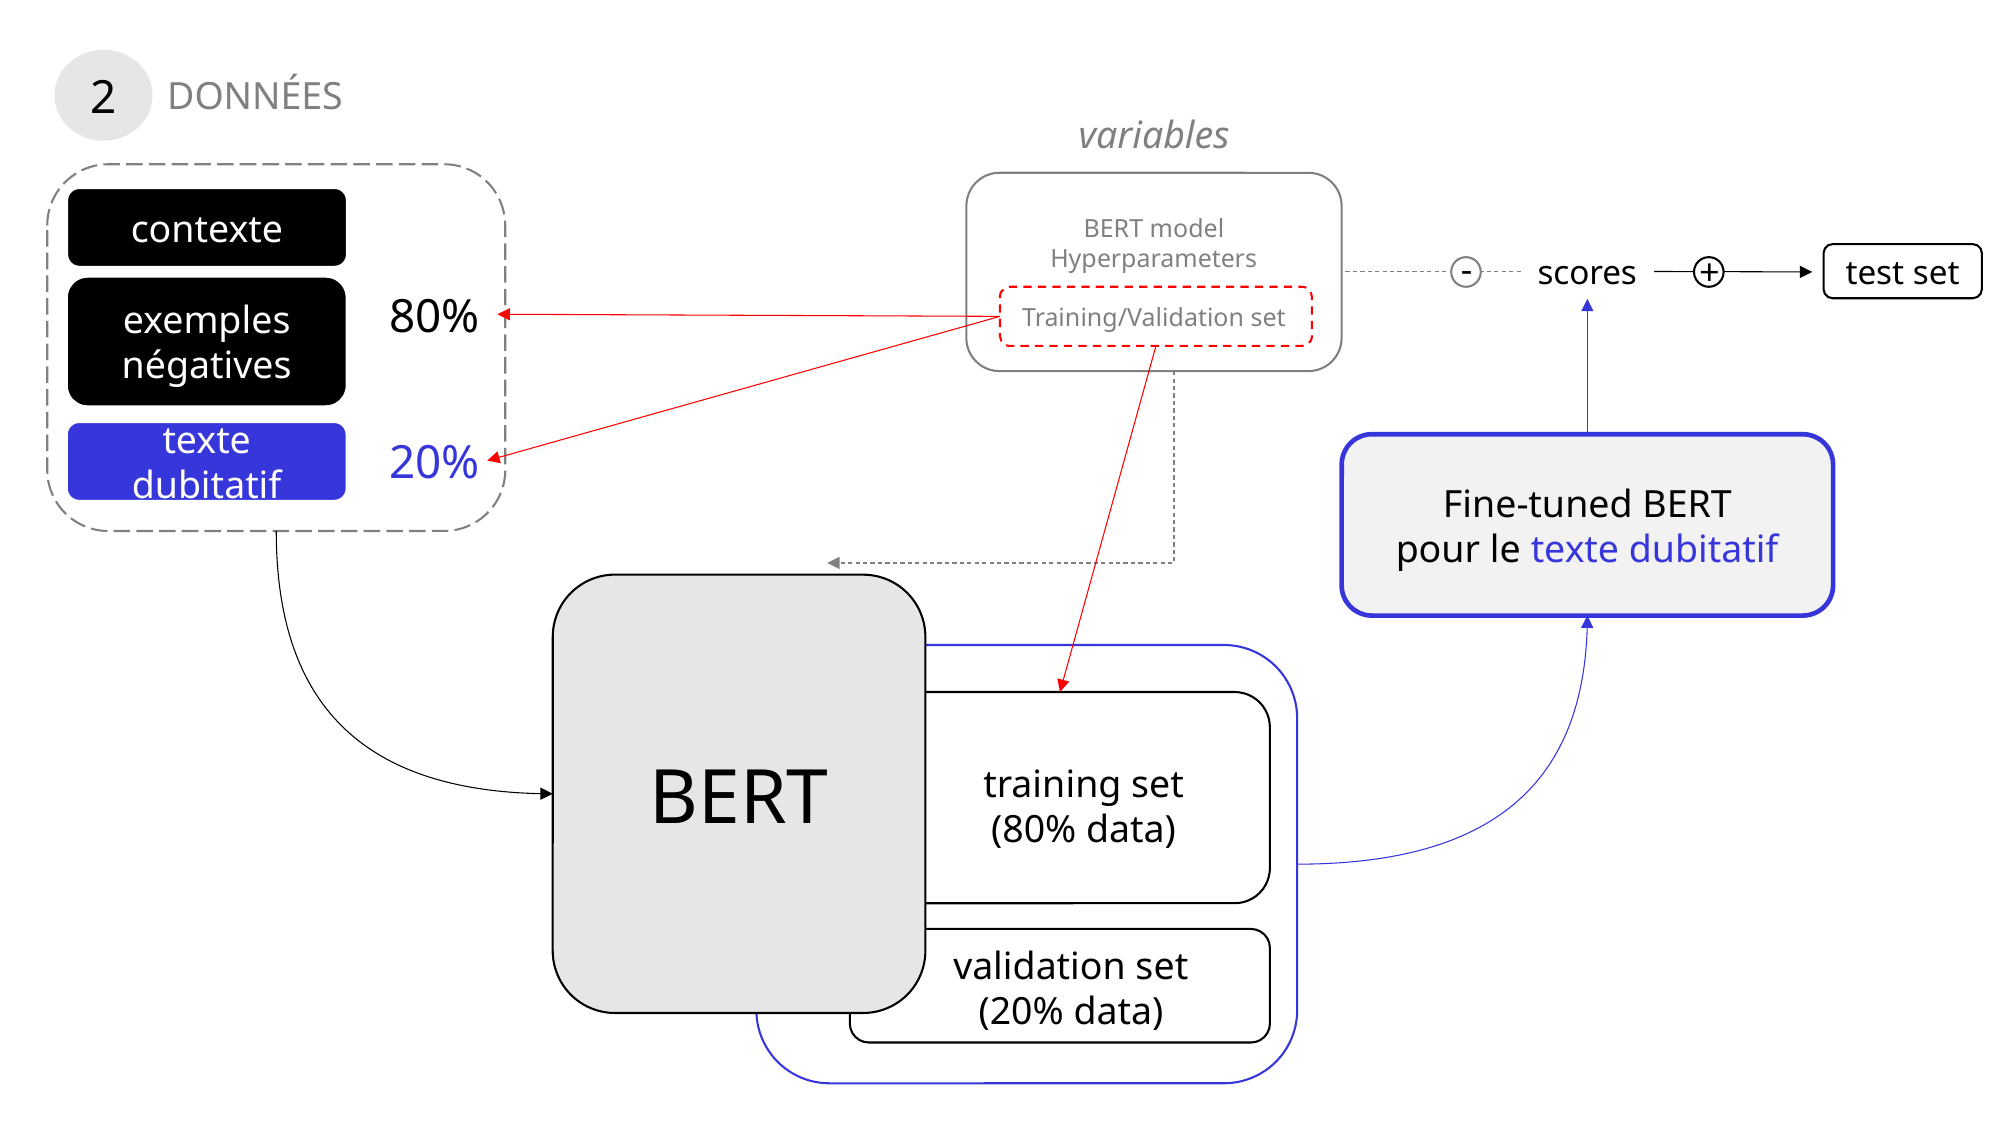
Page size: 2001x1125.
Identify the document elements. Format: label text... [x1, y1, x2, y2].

text_box scores [1520, 244, 1655, 299]
text_box [848, 927, 1271, 1044]
text_box training set (80% data) [968, 753, 1199, 858]
text_box + [1685, 239, 1726, 271]
text_box + [1685, 272, 1726, 300]
text_box BERT [551, 692, 927, 1015]
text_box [827, 271, 1521, 563]
text_box [927, 692, 1271, 905]
text_box test set [1822, 243, 1983, 300]
text_box [755, 692, 1299, 1085]
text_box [487, 286, 1312, 692]
text_box [46, 163, 507, 533]
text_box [283, 524, 546, 801]
text_box Fine-tuned BERT pour le texte dubitatif [1340, 433, 1835, 617]
text_box - [1446, 238, 1486, 271]
text_box 2 [53, 48, 152, 142]
text_box DONNÉES [152, 64, 393, 125]
text_box validation set (20% data) [938, 934, 1204, 1040]
text_box variables [1018, 103, 1290, 164]
text_box BERT model Hyperparameters Training/Validation set [965, 171, 1343, 271]
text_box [1297, 615, 1588, 865]
